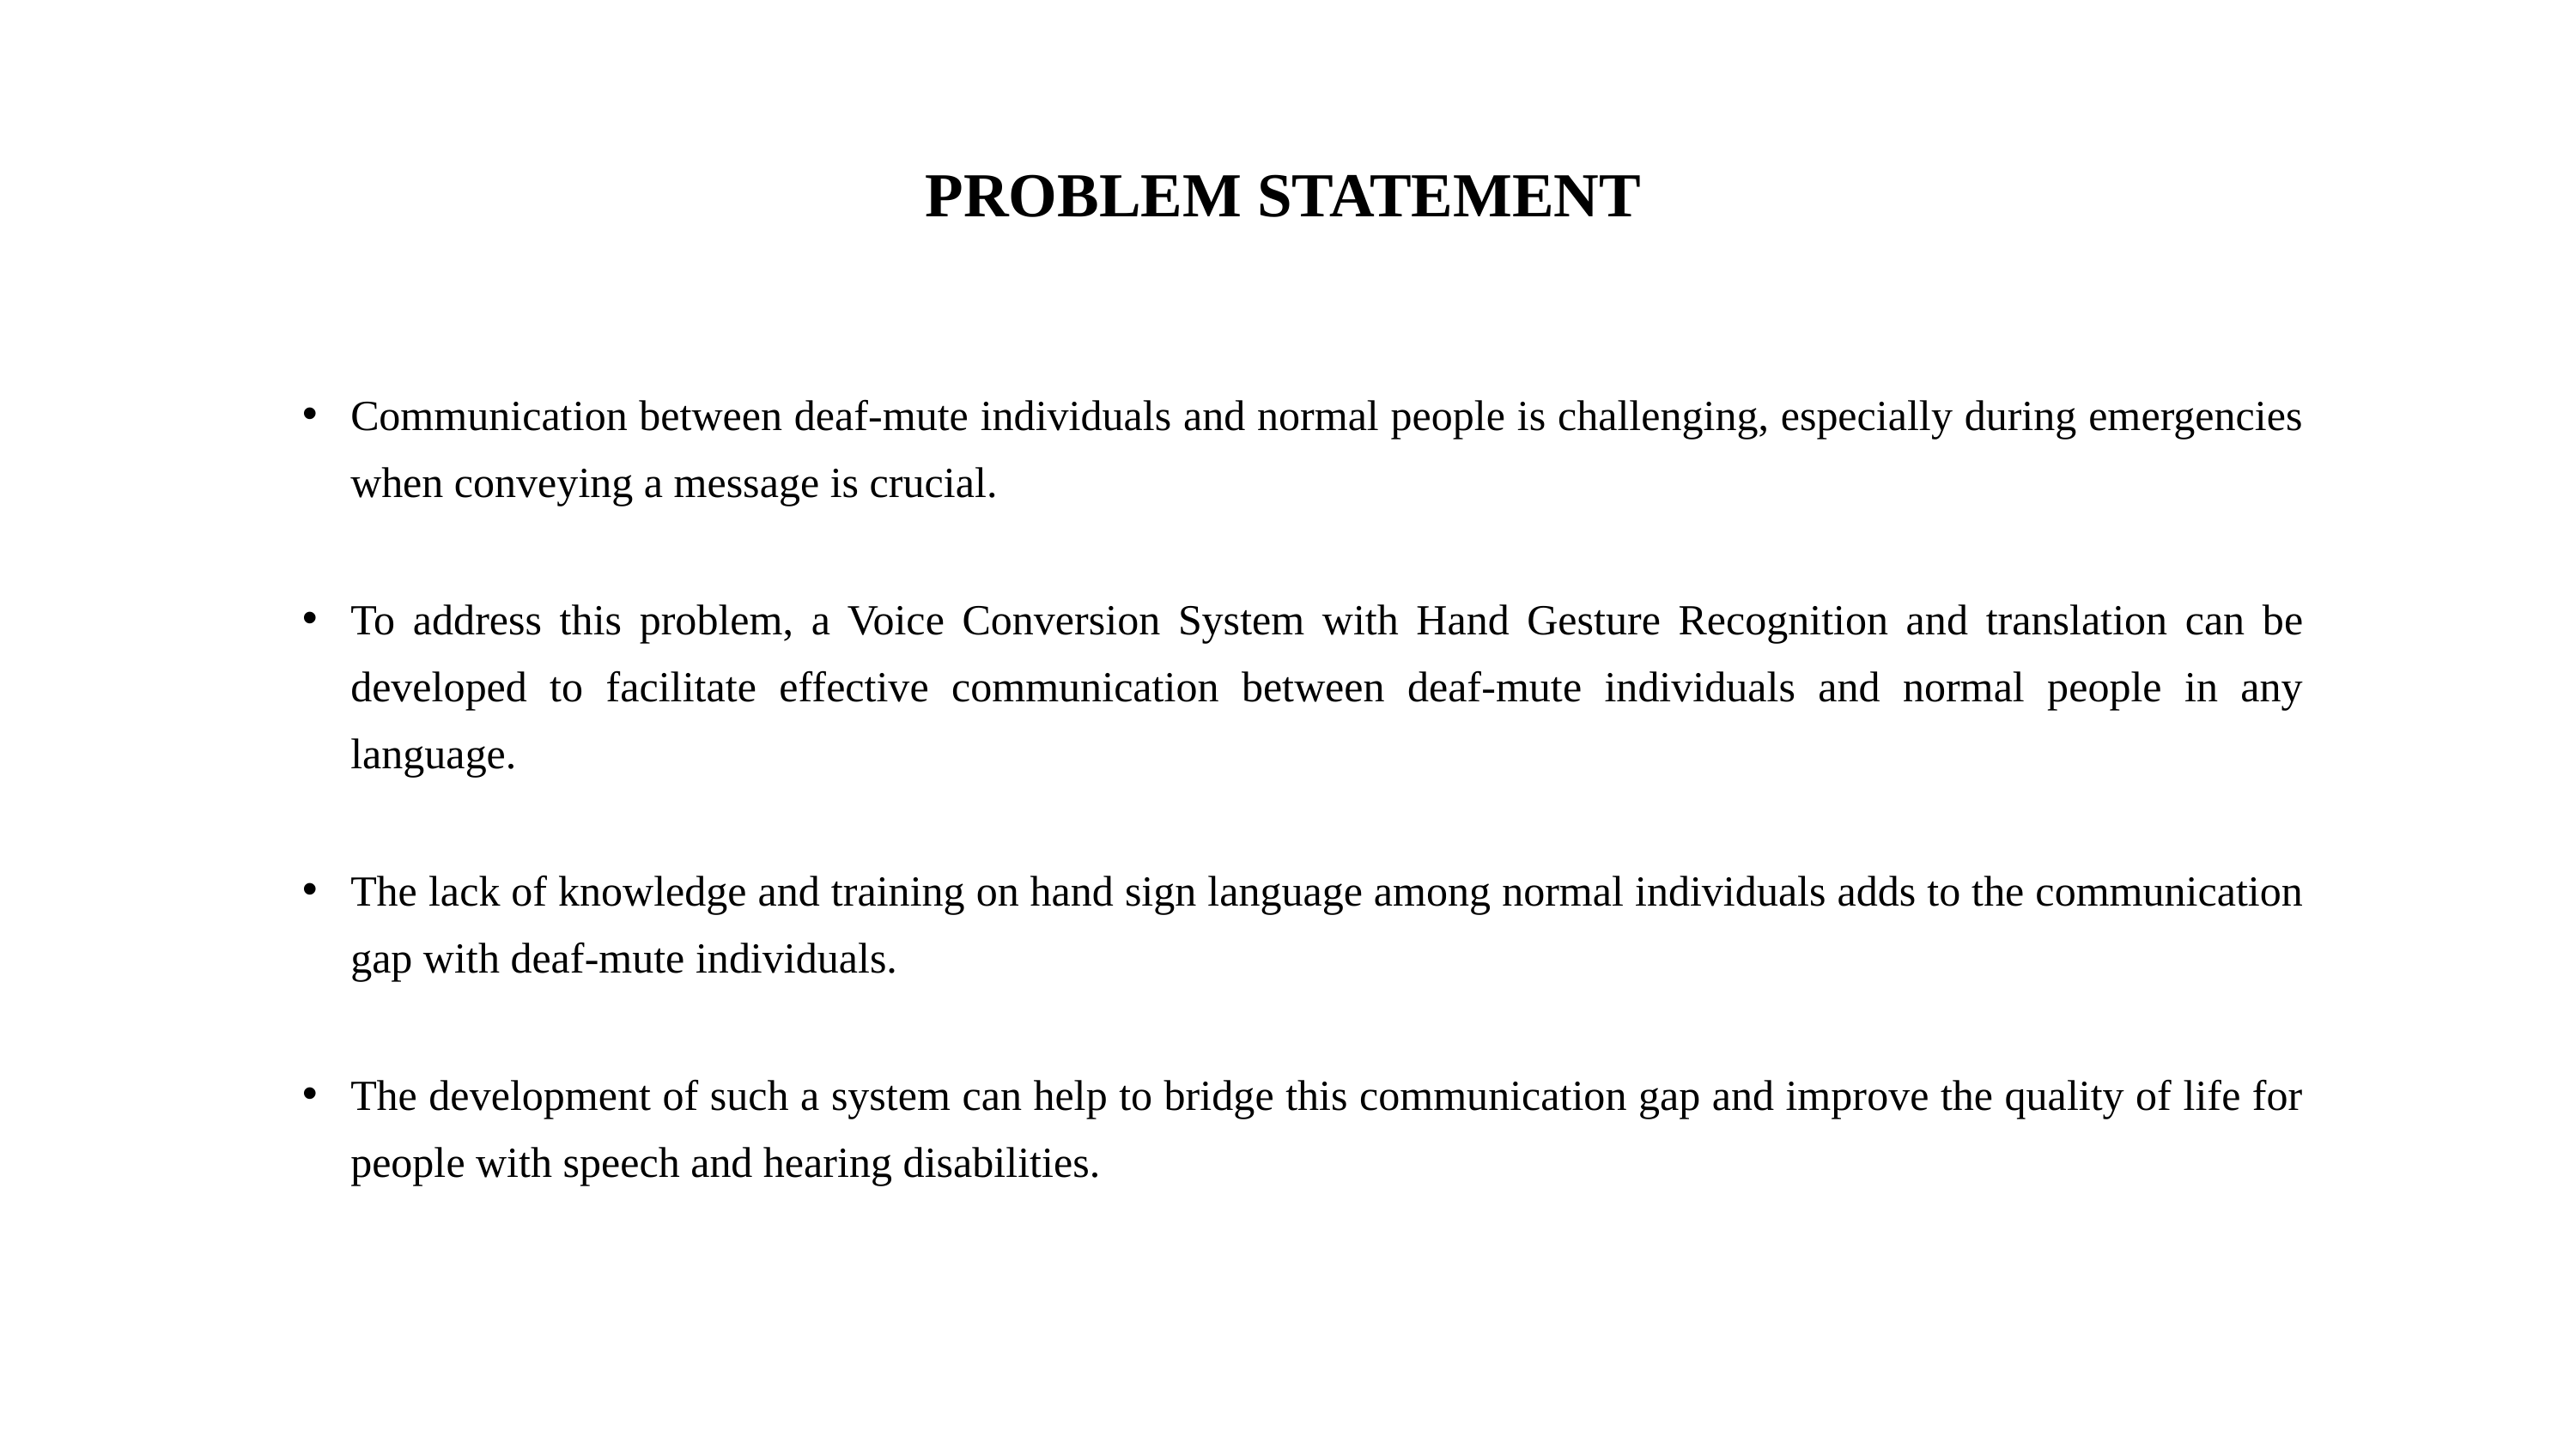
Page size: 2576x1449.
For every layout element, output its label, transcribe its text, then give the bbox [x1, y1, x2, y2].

text_box Communication between deaf-mute individuals and normal people is challenging, especially during emergencies when conveying a message is crucial. To address this problem, a Voice Conversion System with Hand Gesture Recognition and translation can be developed to facilitate effective communication between deaf-mute individuals and normal people in any language. The lack of knowledge and training on hand sign language among normal individuals adds to the communication gap with deaf-mute individuals. The development of such a system can help to bridge this communication gap and improve the quality of life for people with speech and hearing disabilities. [300, 370, 2306, 1186]
title PROBLEM STATEMENT [923, 152, 1653, 370]
